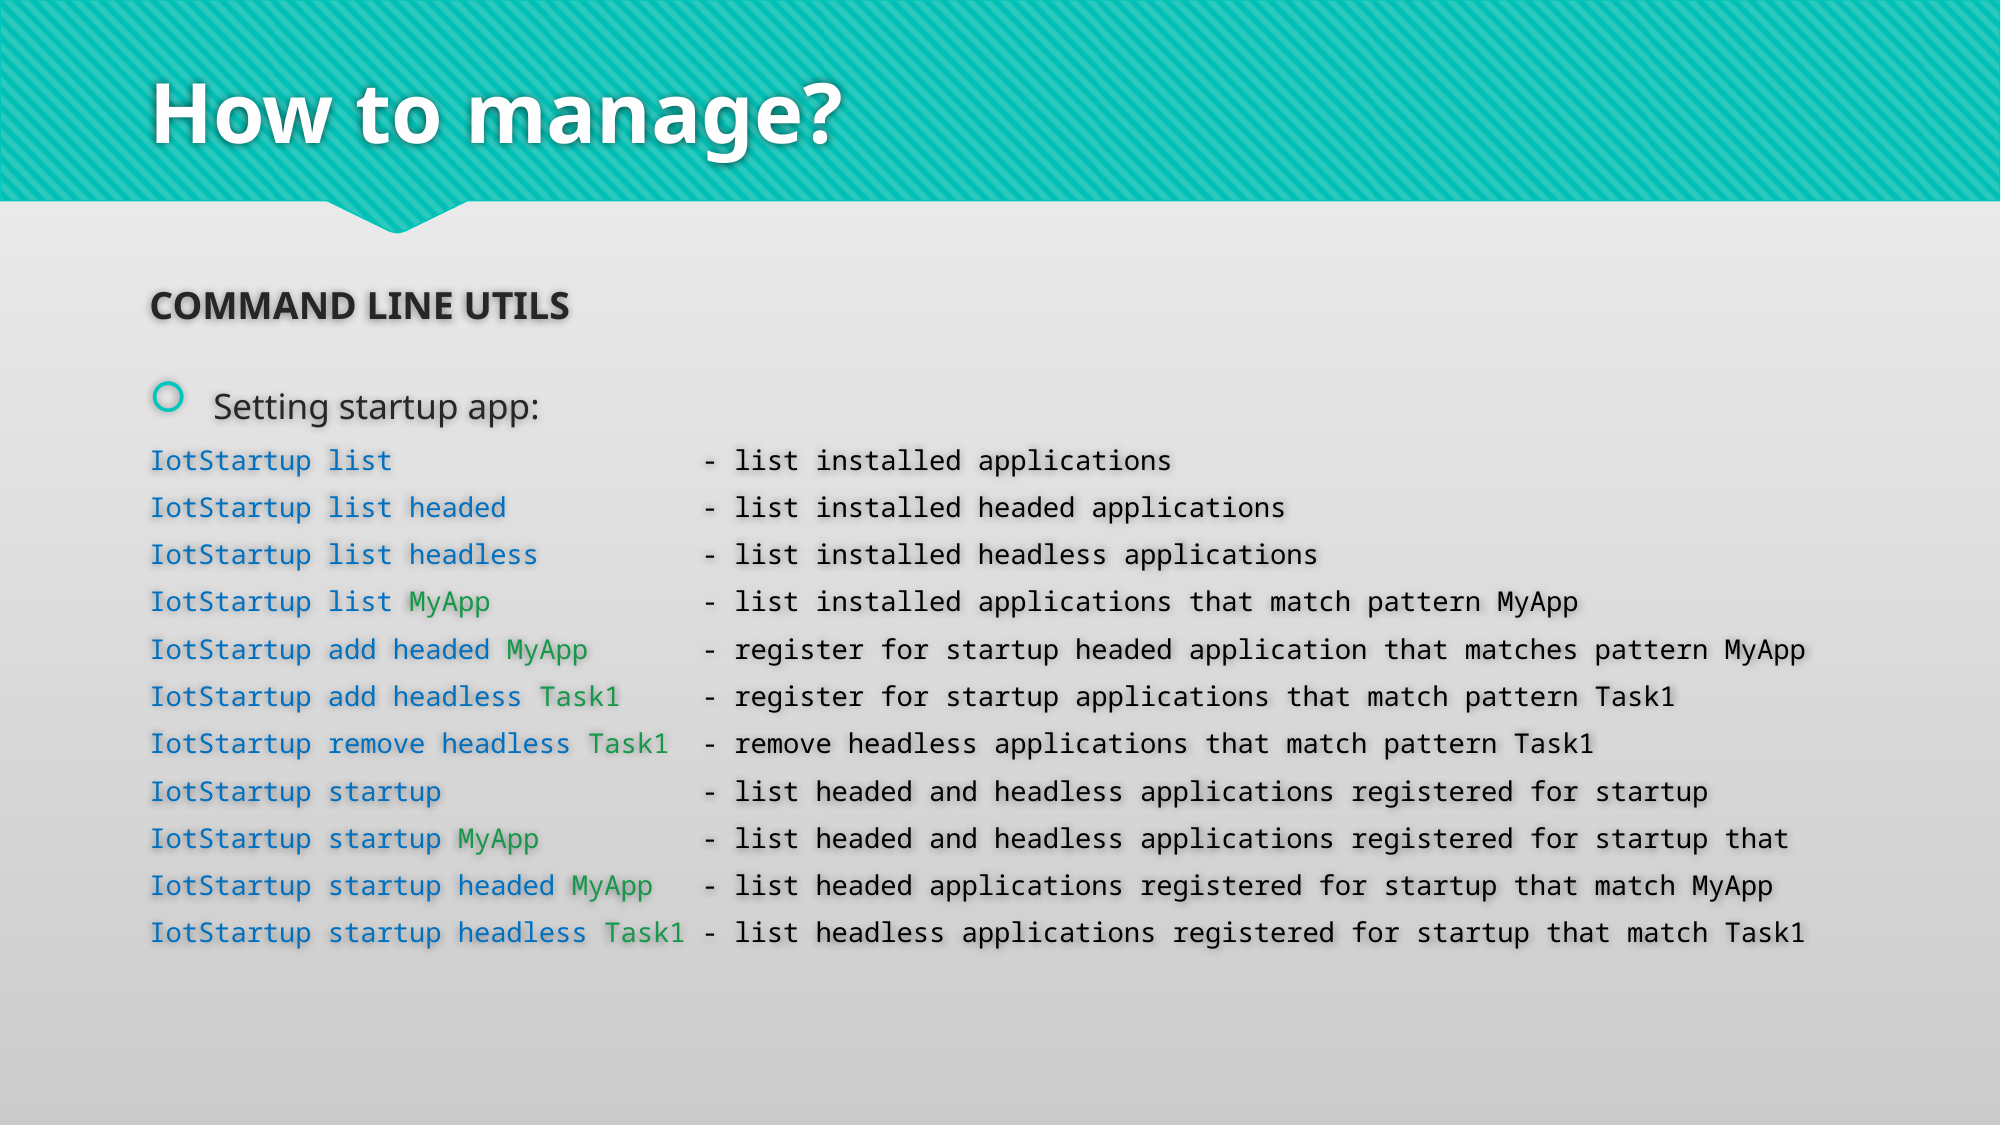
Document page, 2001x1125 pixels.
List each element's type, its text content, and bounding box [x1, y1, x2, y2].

list COMMAND LINE UTILS [134, 253, 1869, 356]
list Setting startup app: IotStartup list - list installed applications IotStartup list headed - list installed headed applications IotStartup list headless - list installed headless applications IotStartup list MyApp - list installed applications that match pattern MyApp IotStartup add headed MyApp - register for startup headed application that matches pattern MyApp IotStartup add headless Task1 - register for startup applications that match pattern Task1 IotStartup remove headless Task1 - remove headless applications that match pattern Task1 IotStartup startup - list headed and headless applications registered for startup IotStartup startup MyApp - list headed and headless applications registered for startup that IotStartup startup headed MyApp - list headed applications registered for startup that match MyApp IotStartup startup headless Task1 - list headless applications registered for startup that match Task1 [134, 364, 1866, 962]
title How to manage? [134, 8, 1869, 168]
